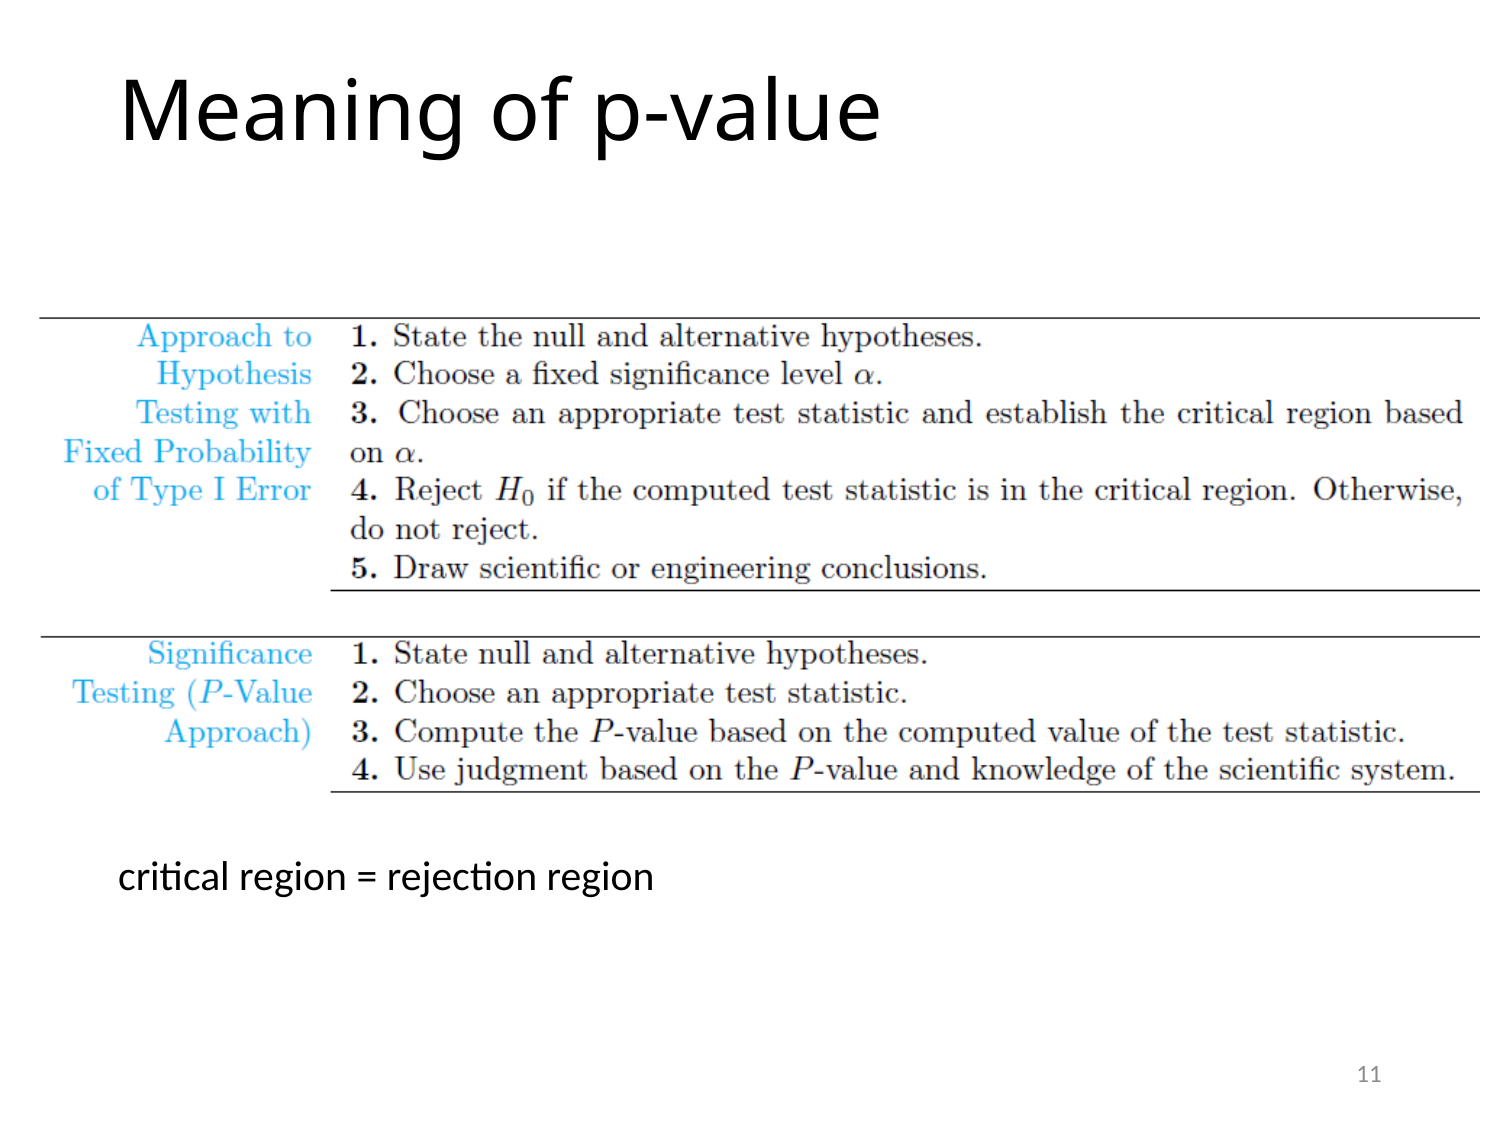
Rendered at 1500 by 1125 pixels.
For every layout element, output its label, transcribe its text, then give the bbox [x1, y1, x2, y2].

picture [15, 306, 1480, 803]
title Meaning of p-value [103, 59, 1397, 167]
list critical region = rejection region [103, 831, 1397, 972]
slide_number 11 [1059, 1042, 1397, 1103]
